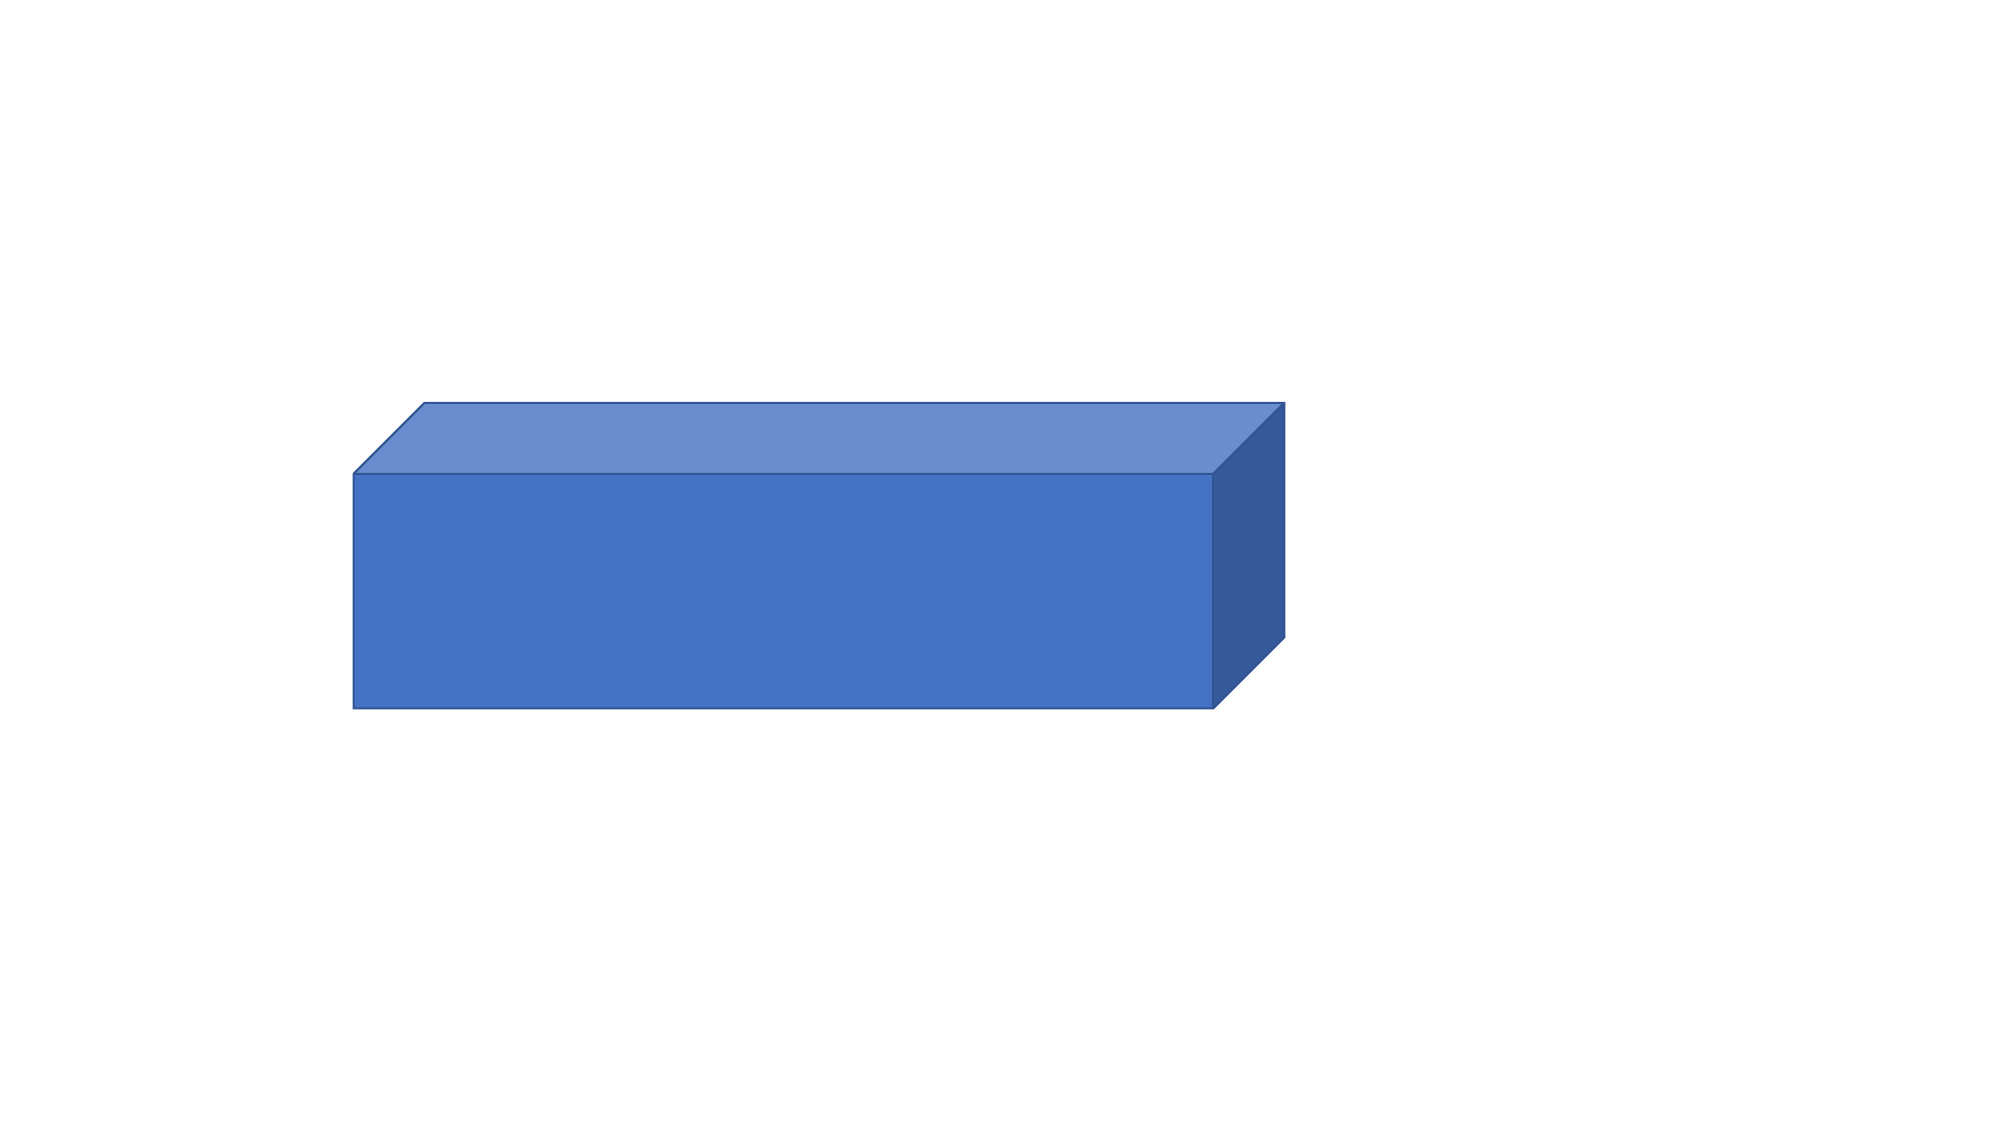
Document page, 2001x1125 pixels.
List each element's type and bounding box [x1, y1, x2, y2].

text_box [352, 401, 1286, 710]
